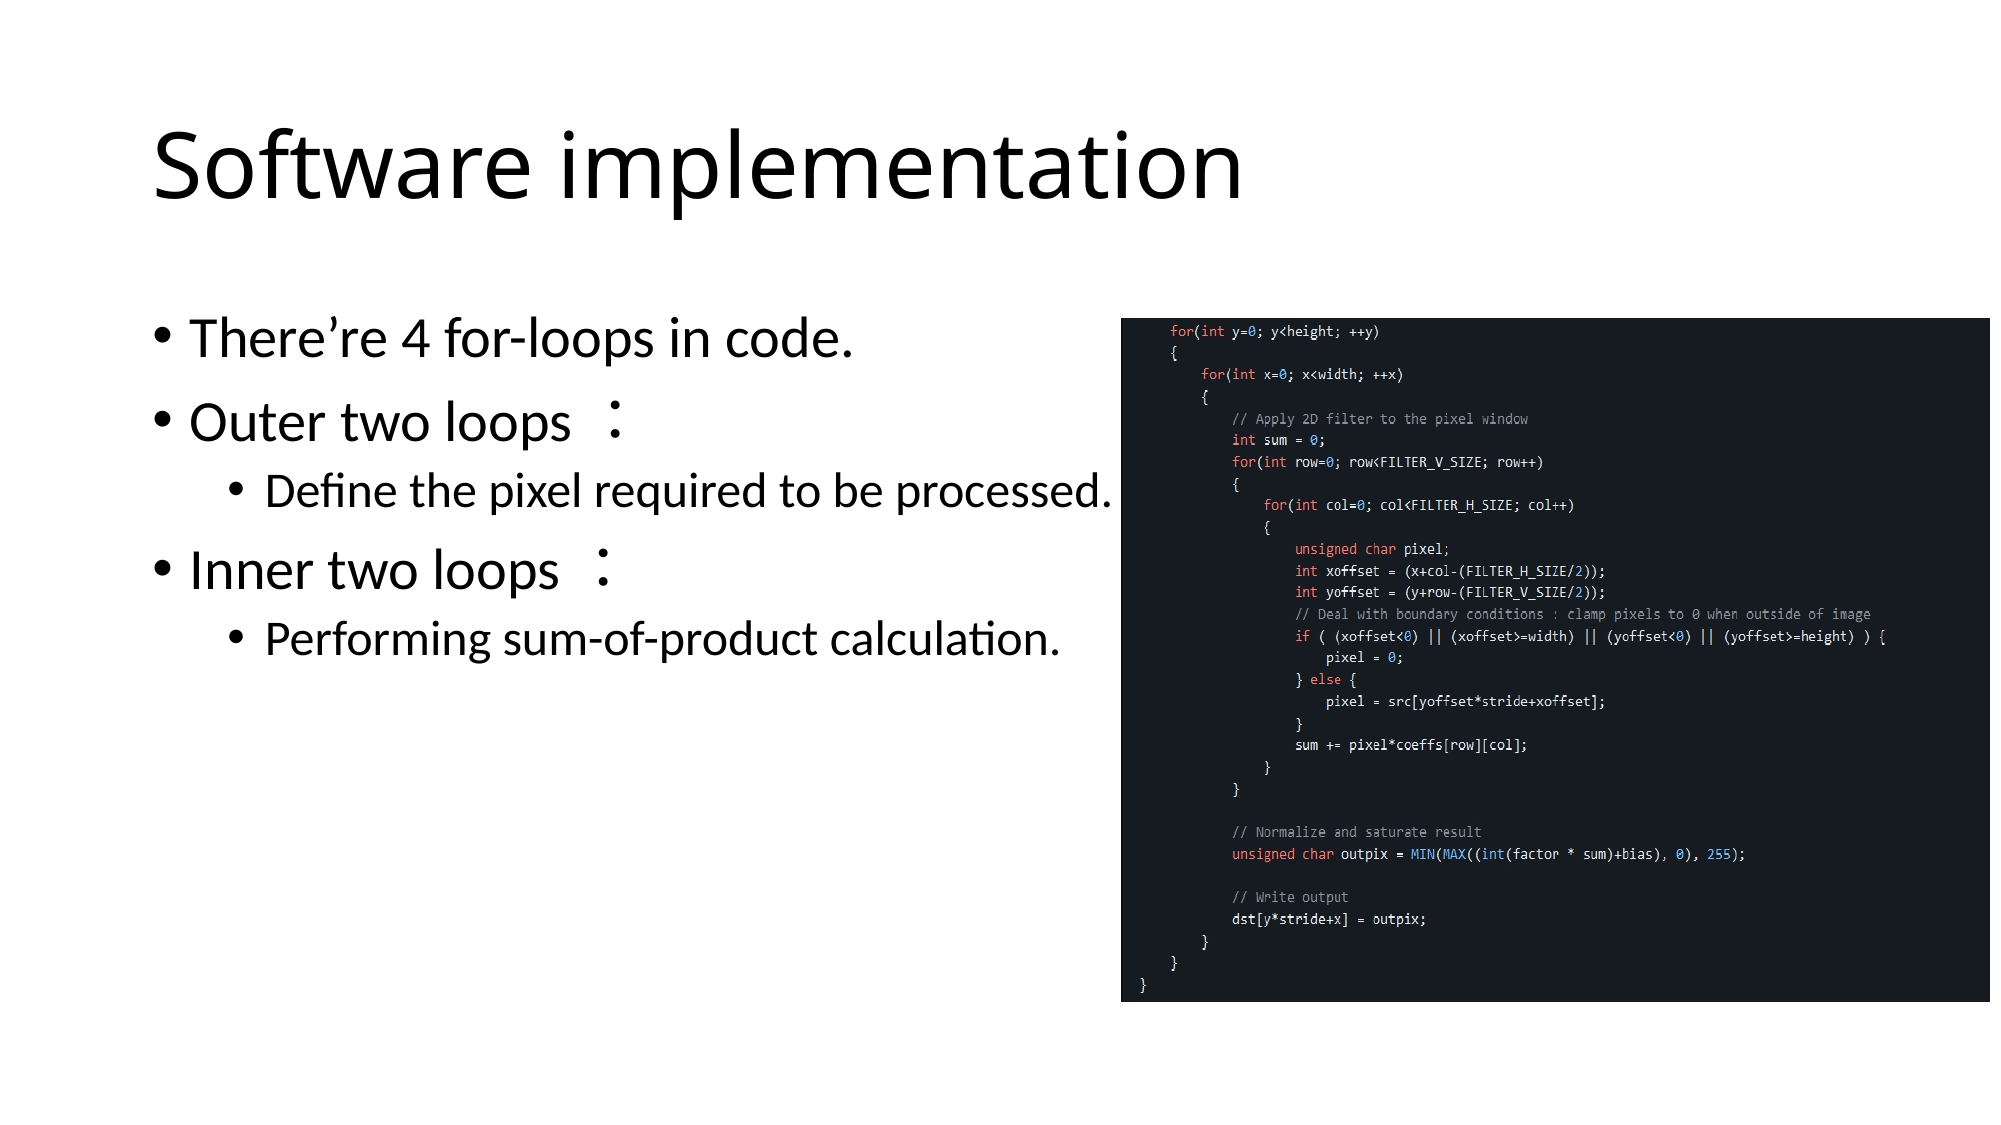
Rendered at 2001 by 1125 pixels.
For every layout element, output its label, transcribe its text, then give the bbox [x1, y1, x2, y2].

picture [1121, 318, 1990, 1002]
title Software implementation [137, 59, 1863, 278]
list There’re 4 for-loops in code. Outer two loops： Define the pixel required to be processed. Inner two loops： Performing sum-of-product calculation. [137, 299, 1253, 1014]
